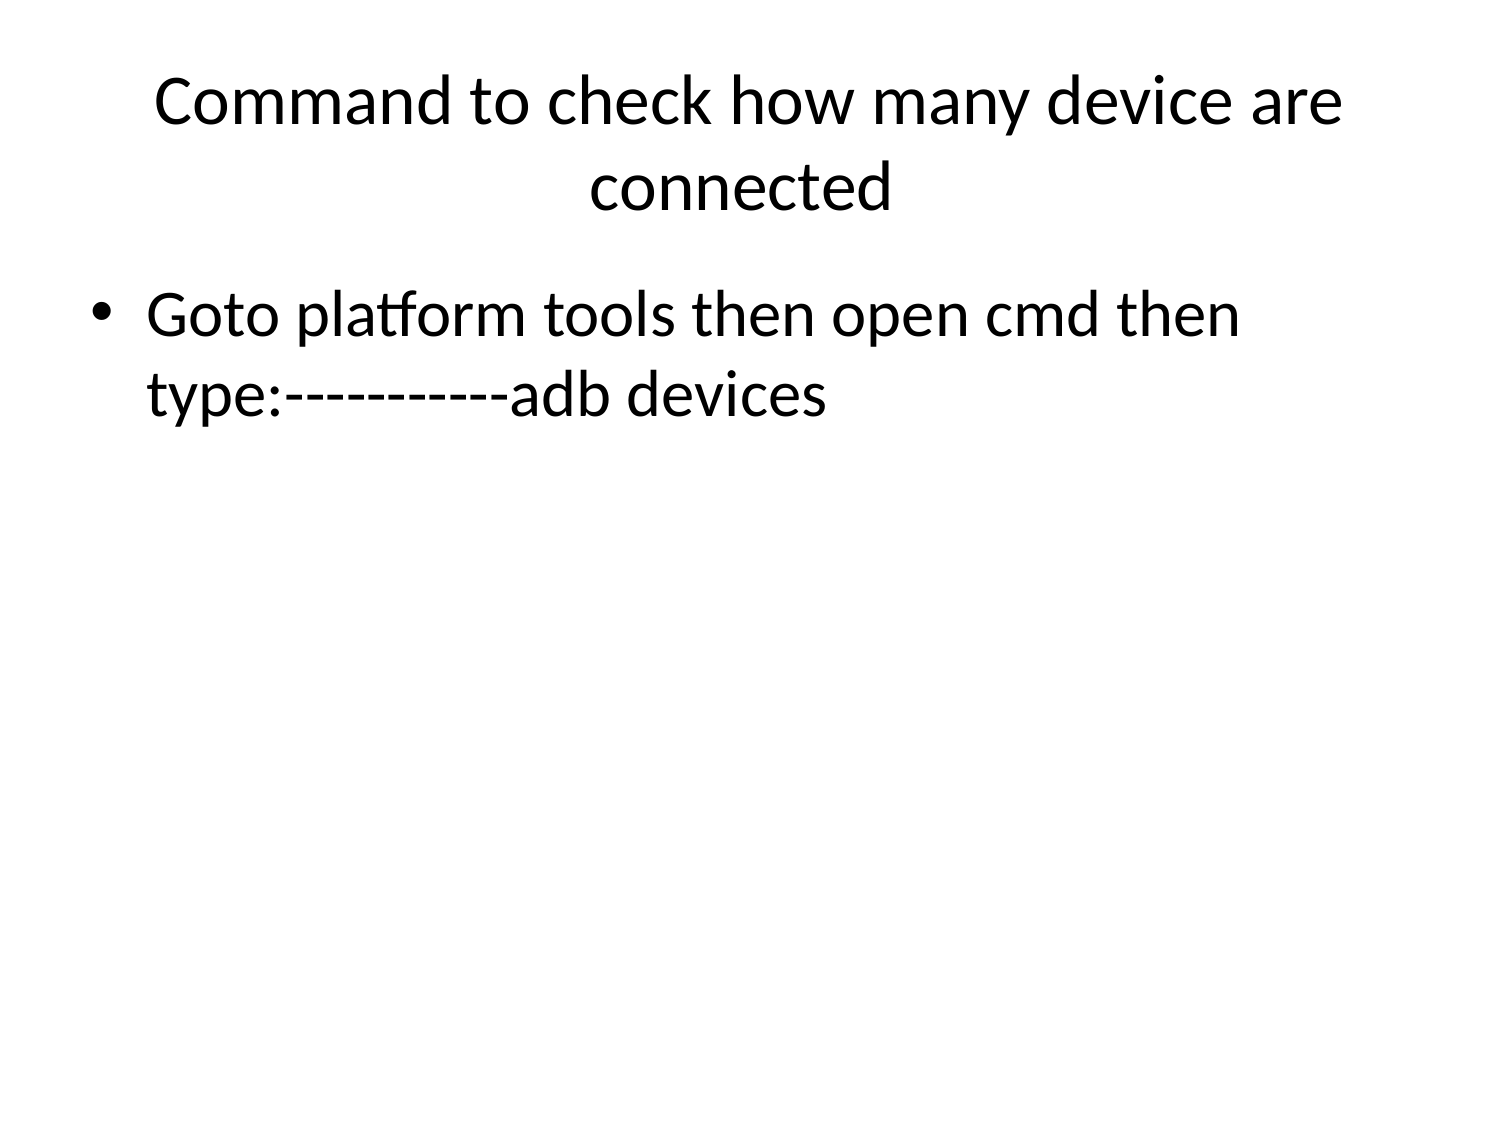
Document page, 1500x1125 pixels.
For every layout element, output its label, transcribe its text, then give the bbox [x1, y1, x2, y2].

list Goto platform tools then open cmd then type:-----------adb devices [75, 262, 1425, 1005]
title Command to check how many device are connected [75, 45, 1425, 233]
